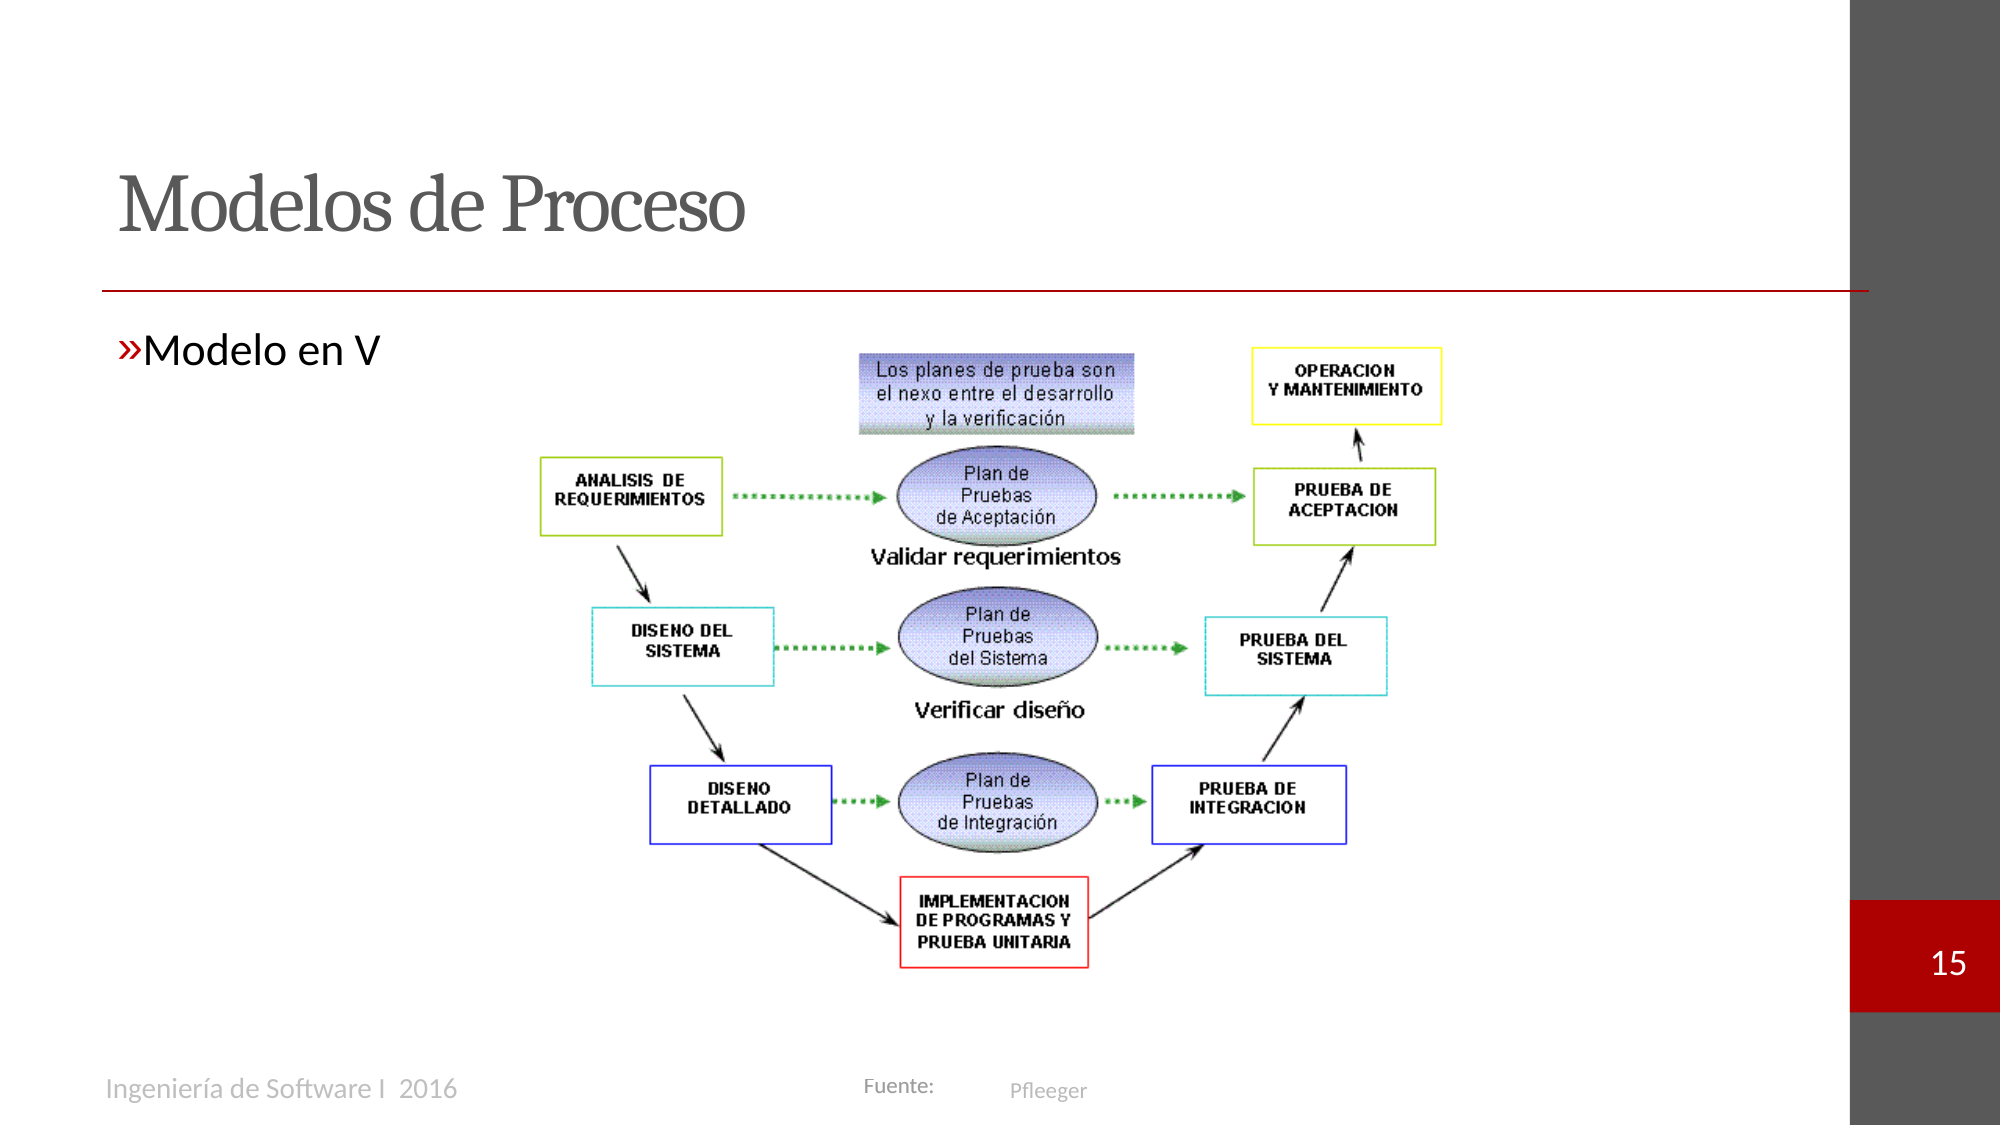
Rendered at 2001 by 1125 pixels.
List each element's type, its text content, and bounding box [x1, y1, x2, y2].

list Pfleeger [976, 1067, 1332, 1118]
slide_number 15 [1707, 873, 2000, 1049]
footer Ingeniería de Software I 2016 [27, 1063, 473, 1111]
list Modelo en V [102, 312, 1709, 1047]
picture [523, 327, 1475, 994]
title Modelos de Proceso [102, 105, 1870, 291]
